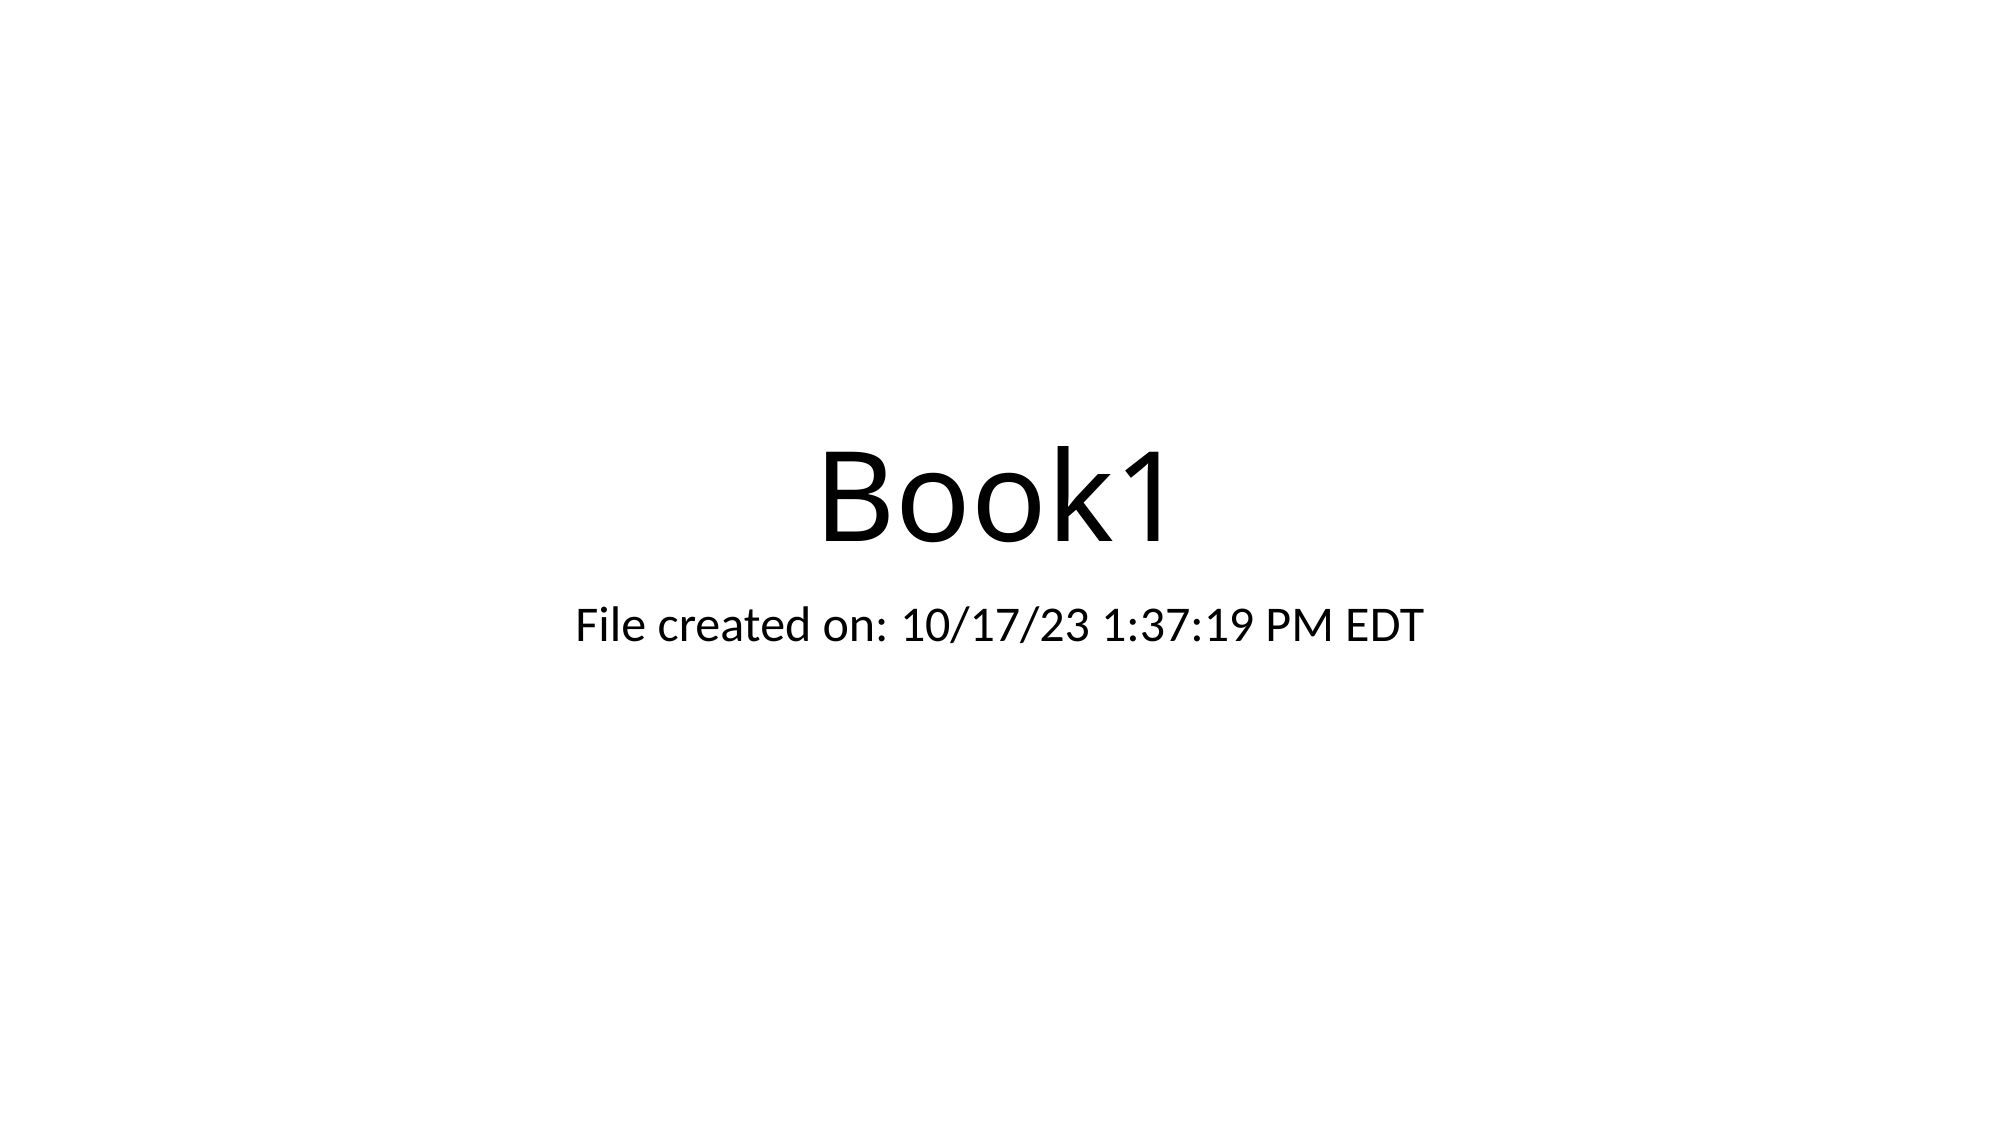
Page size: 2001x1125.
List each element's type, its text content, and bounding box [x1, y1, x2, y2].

title Book1 [249, 184, 1750, 576]
subtitle File created on: 10/17/23 1:37:19 PM EDT [249, 590, 1750, 863]
